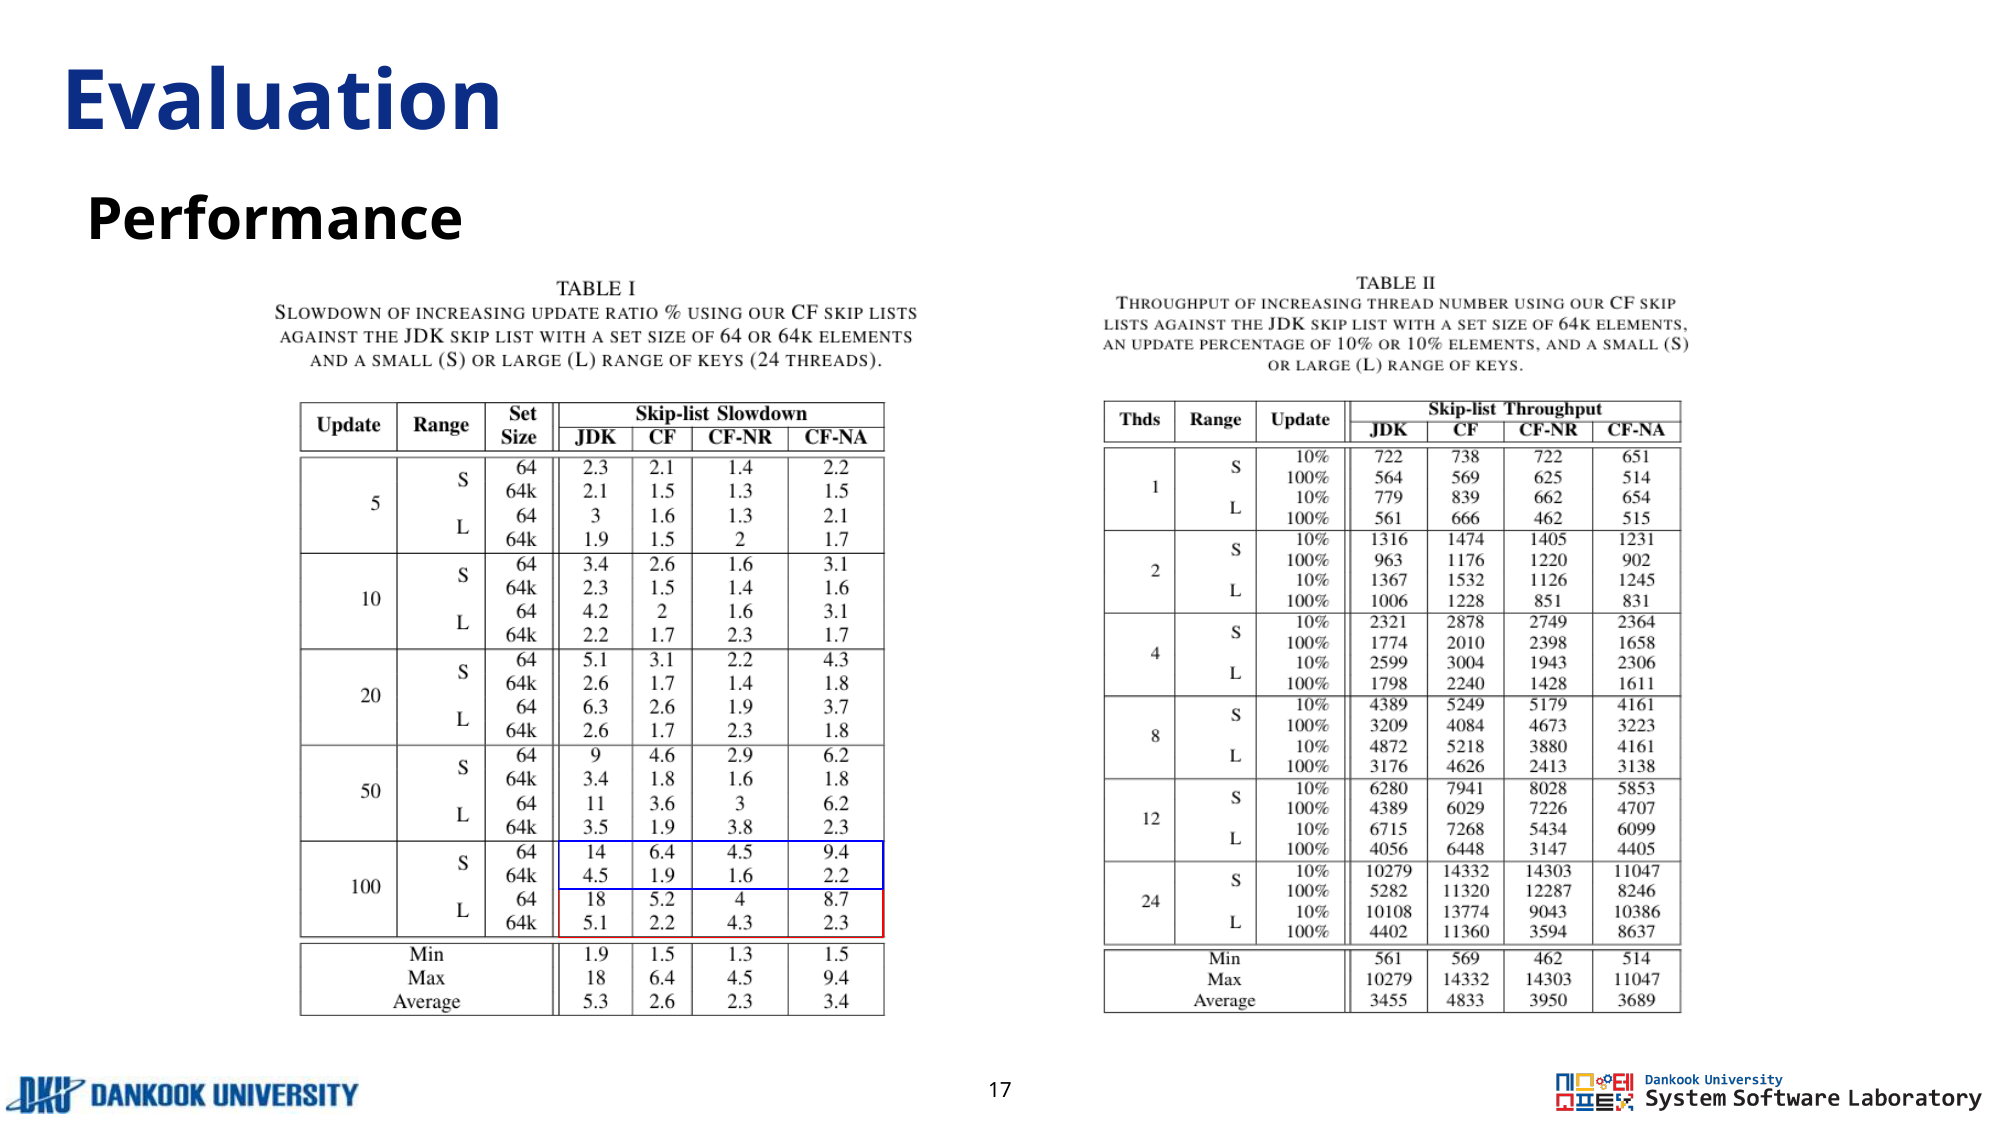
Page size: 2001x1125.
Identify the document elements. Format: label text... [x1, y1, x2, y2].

picture [272, 274, 922, 1025]
picture [1099, 268, 1693, 1019]
picture [1548, 1064, 2001, 1125]
title Performance [71, 170, 1930, 263]
picture [5, 1076, 359, 1114]
slide_number 17 [774, 1067, 1225, 1116]
title Evaluation [46, 34, 1954, 171]
